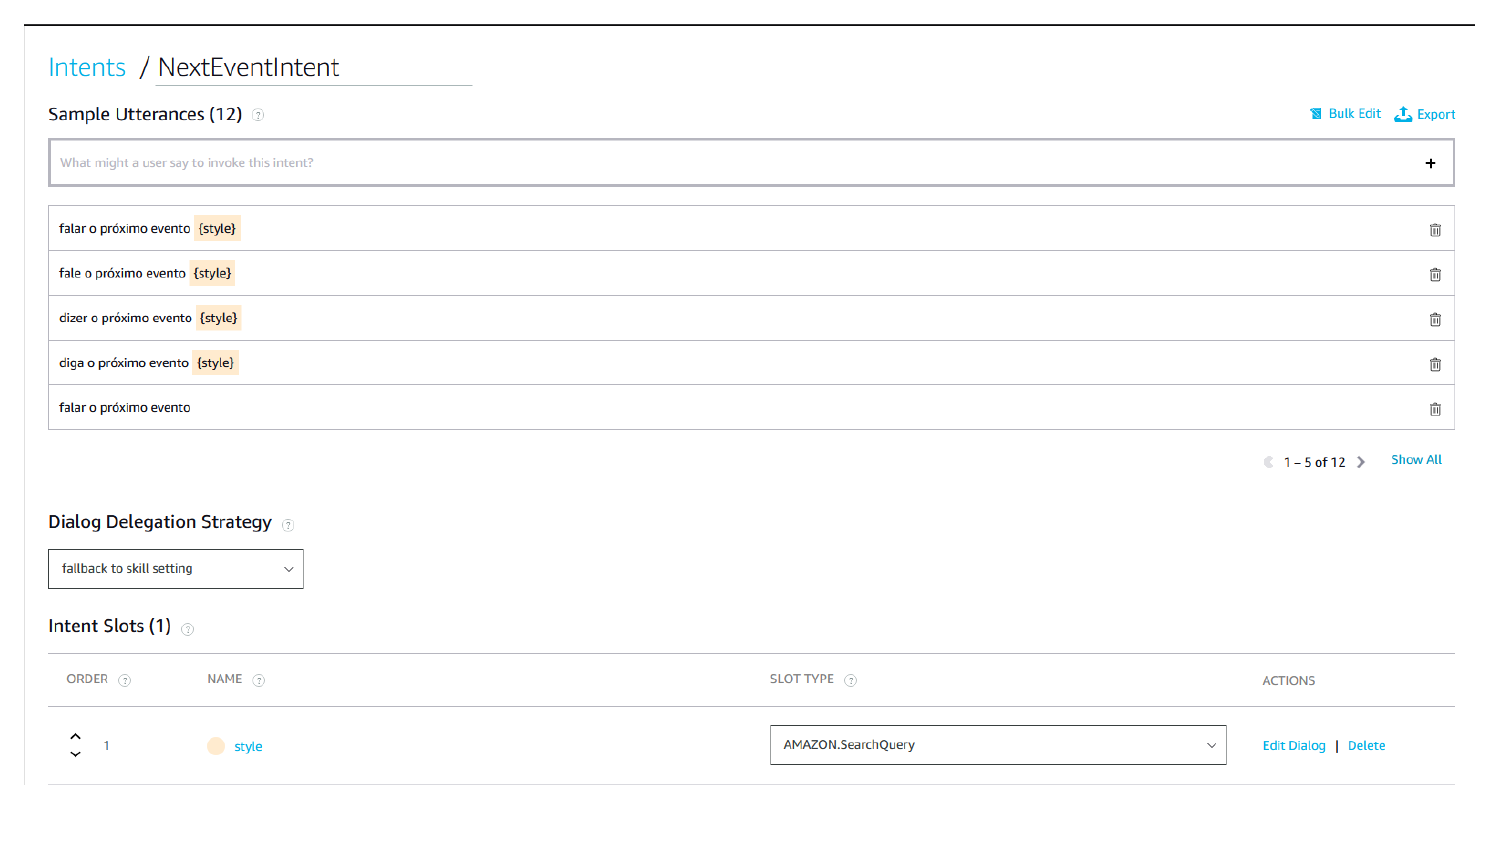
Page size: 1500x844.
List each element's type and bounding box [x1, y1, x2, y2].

picture [24, 24, 1476, 785]
